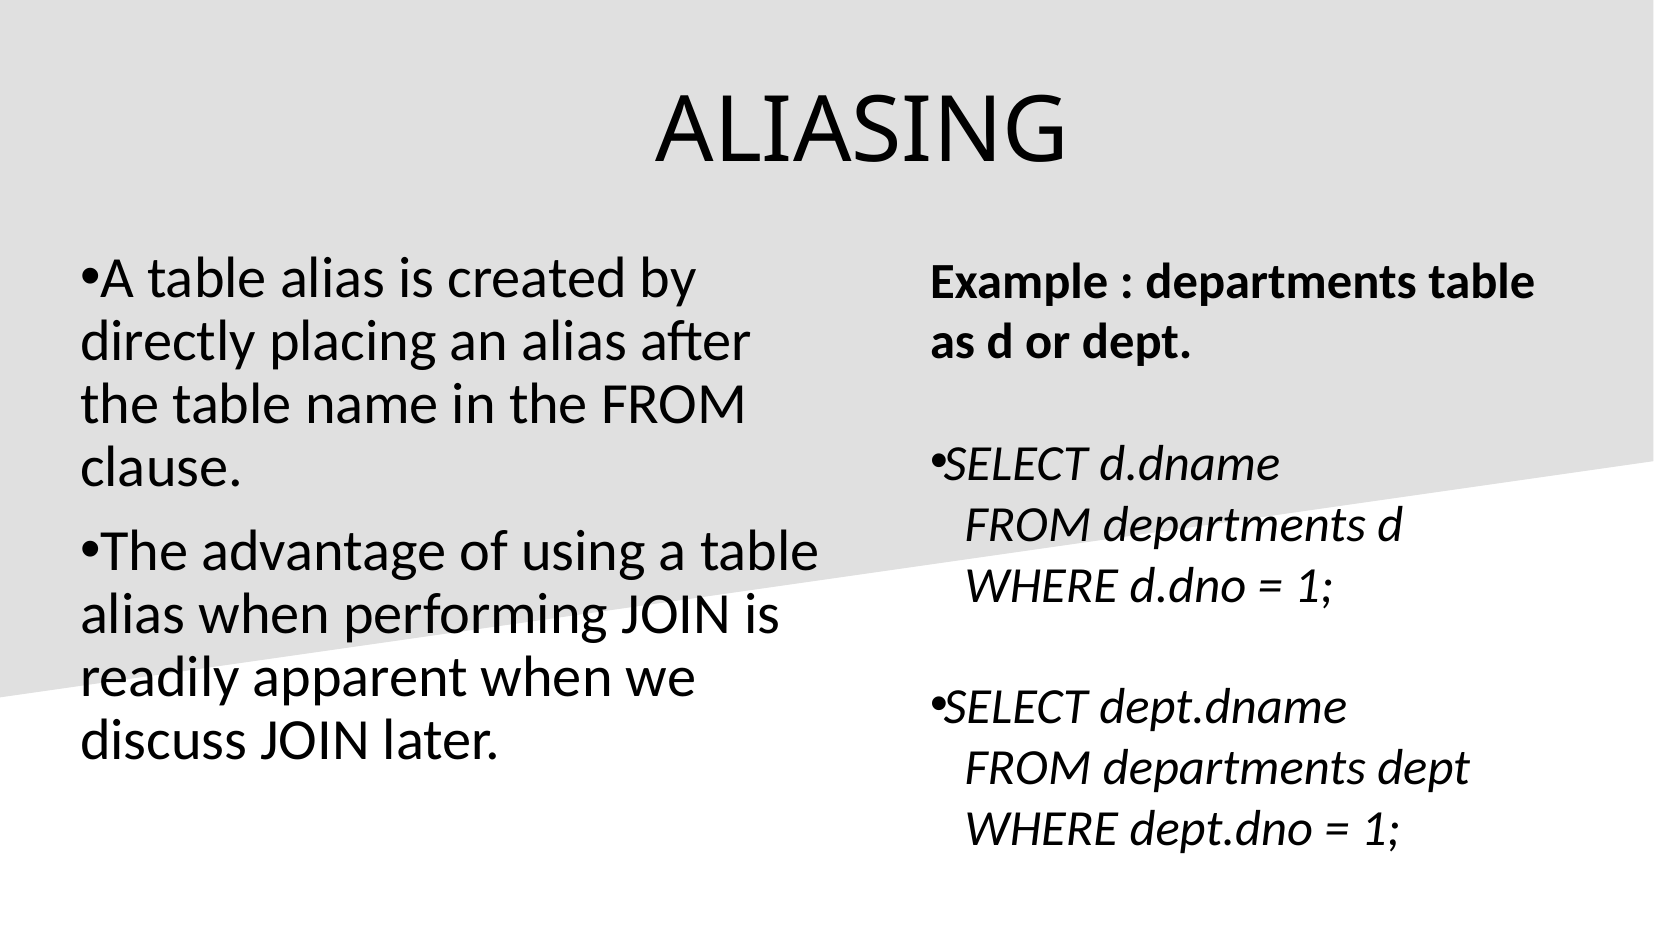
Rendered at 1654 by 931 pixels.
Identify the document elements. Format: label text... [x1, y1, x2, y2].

list Example : departments table as d or dept. SELECT d.dname FROM departments d WHERE d.dno = 1; SELECT dept.dname FROM departments dept WHERE dept.dno = 1; [915, 240, 1575, 866]
title ALIASING [0, 22, 1654, 240]
list A table alias is created by directly placing an alias after the table name in the FROM clause. The advantage of using a table alias when performing JOIN is readily apparent when we discuss JOIN later. [65, 240, 855, 866]
